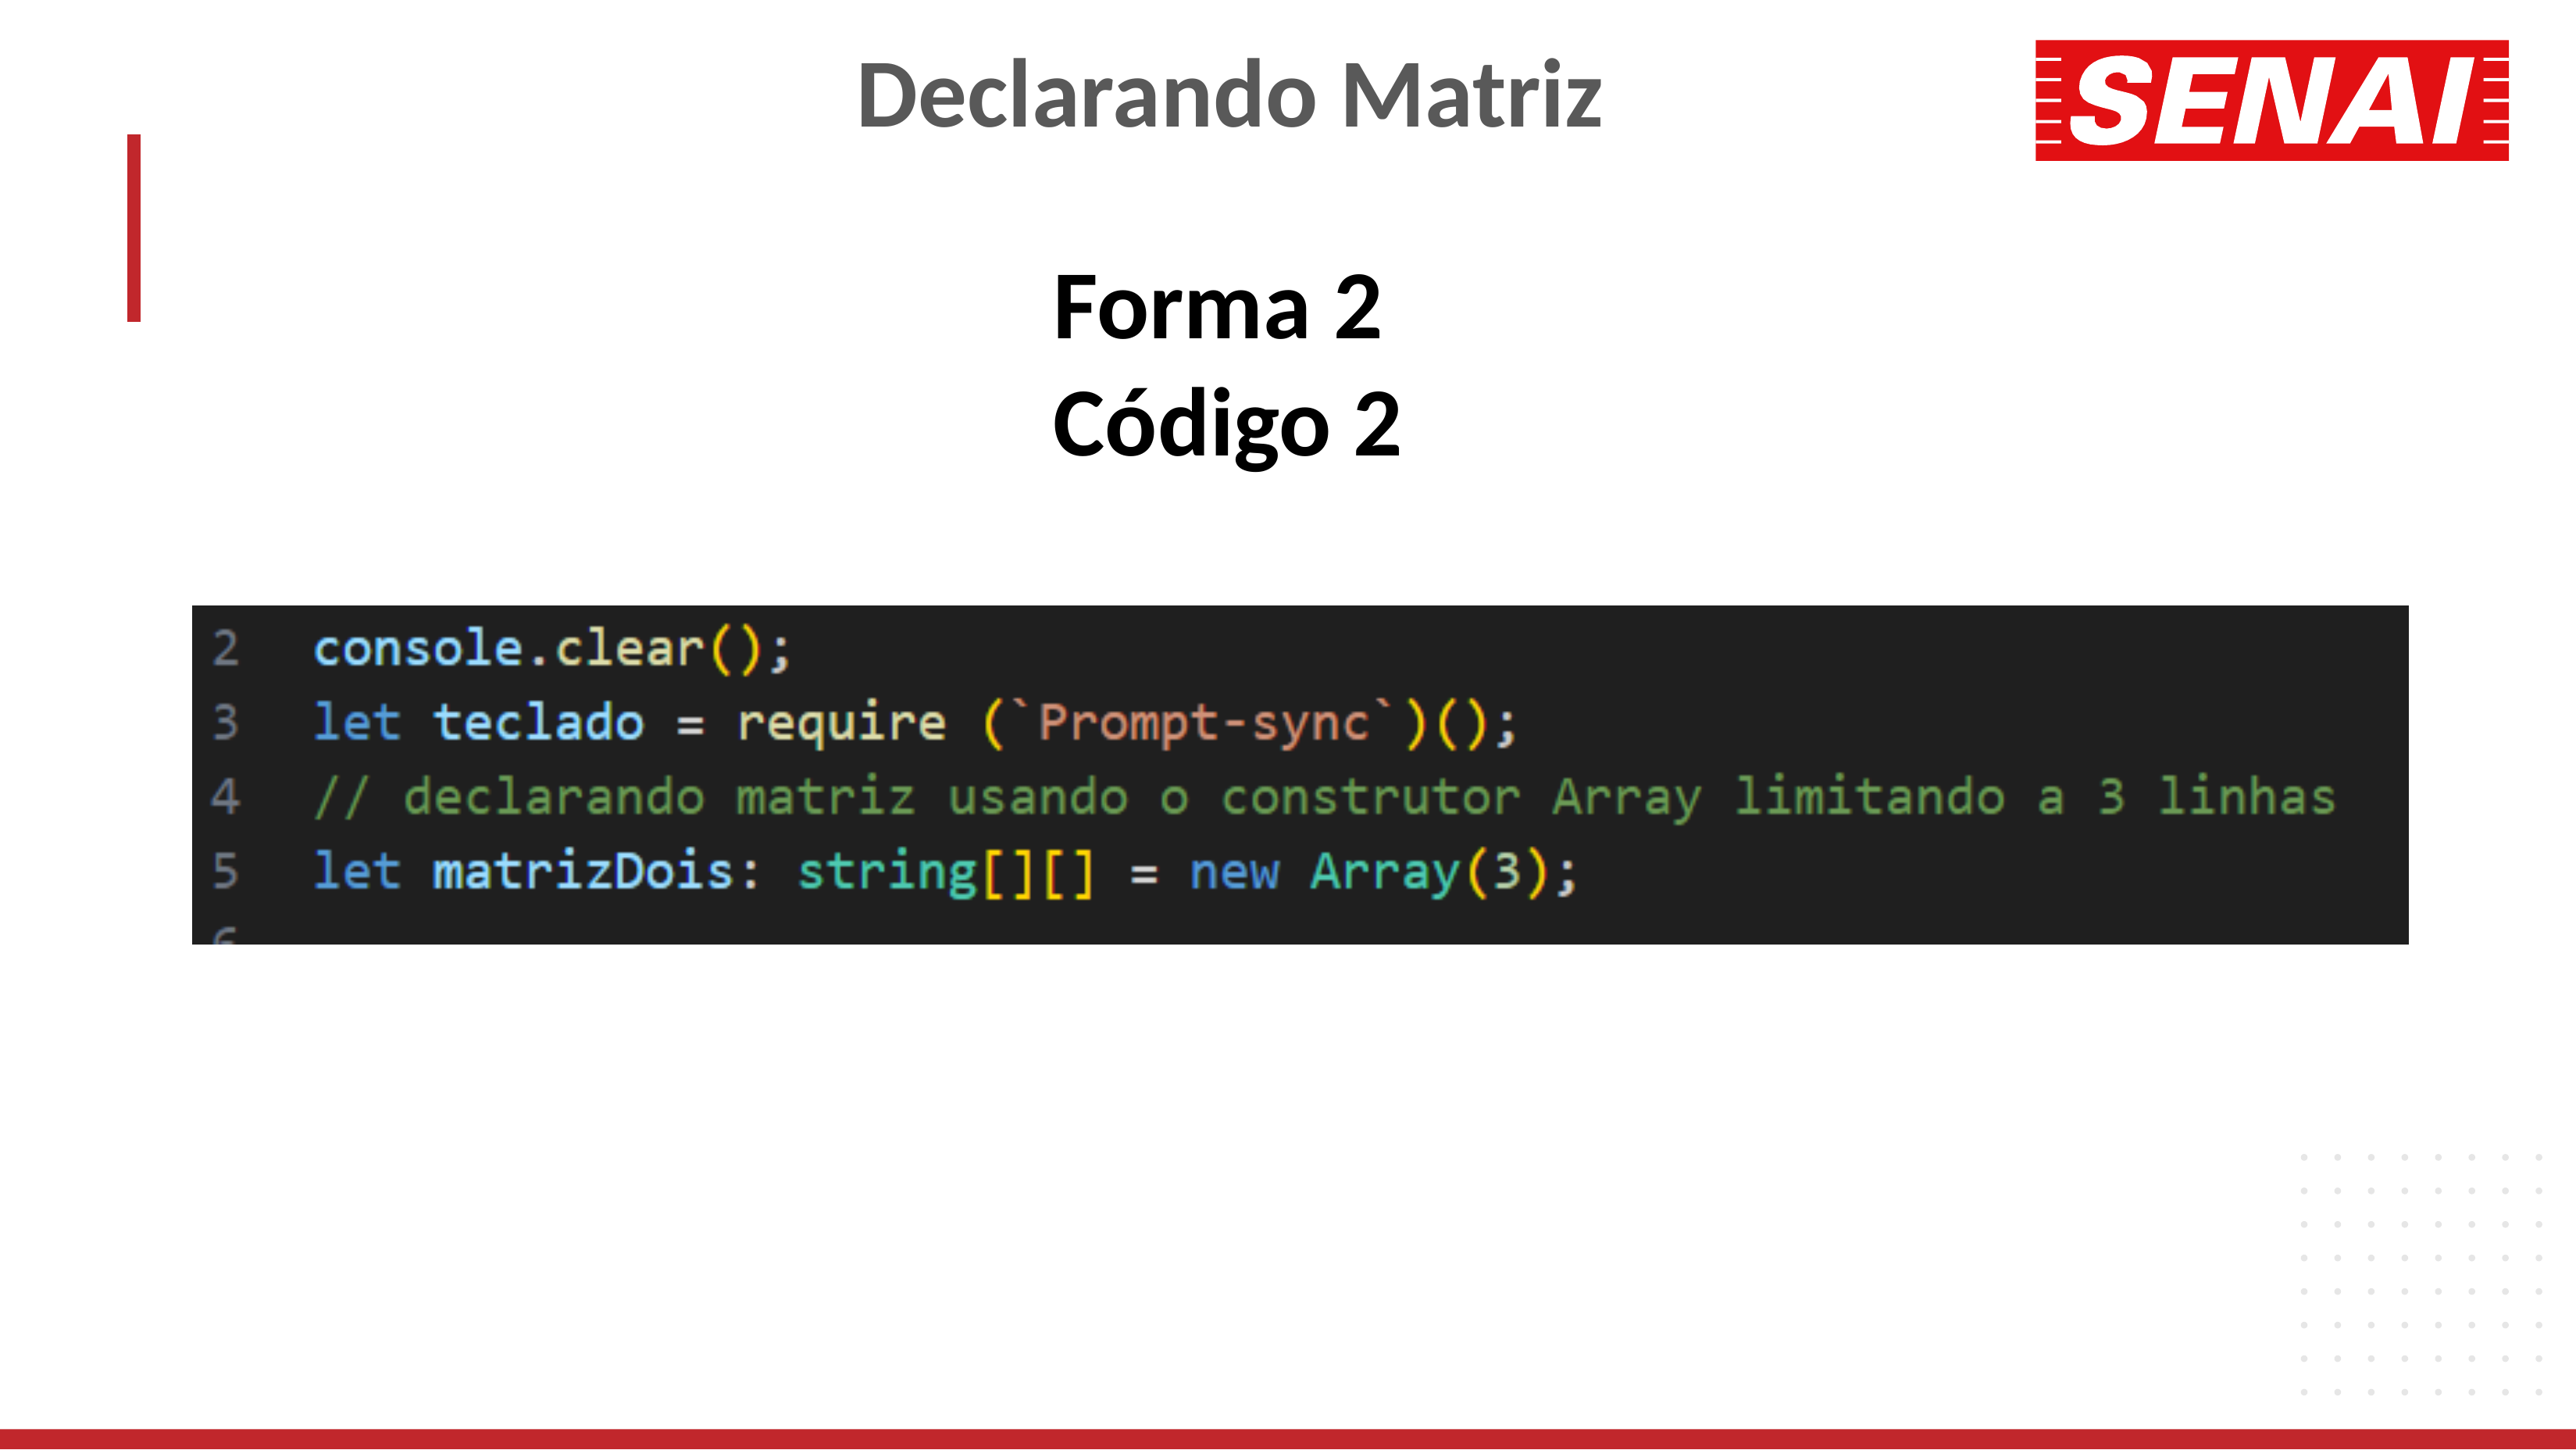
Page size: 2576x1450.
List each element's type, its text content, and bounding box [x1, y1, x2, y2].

text_box [2468, 1188, 2476, 1195]
text_box [2535, 1154, 2542, 1161]
text_box [2401, 1321, 2409, 1329]
text_box [2535, 1288, 2542, 1295]
text_box [2435, 1355, 2442, 1362]
text_box [2401, 1355, 2409, 1362]
text_box [2401, 1254, 2409, 1262]
text_box [2300, 1321, 2308, 1329]
text_box [2535, 1355, 2542, 1362]
text_box [2300, 1254, 2308, 1262]
text_box [2535, 1188, 2542, 1195]
text_box [2334, 1388, 2342, 1396]
text_box [2468, 1288, 2476, 1295]
text_box [2502, 1221, 2509, 1228]
text_box [2367, 1254, 2375, 1262]
text_box [2435, 1254, 2442, 1262]
text_box [2367, 1188, 2375, 1195]
text_box [2300, 1355, 2308, 1362]
text_box [2468, 1355, 2476, 1362]
text_box [2502, 1188, 2509, 1195]
text_box [2401, 1154, 2409, 1161]
text_box [2300, 1154, 2308, 1161]
text_box [2367, 1154, 2375, 1161]
text_box [2468, 1221, 2476, 1228]
text_box [2435, 1221, 2442, 1228]
text_box [2468, 1388, 2476, 1396]
text_box [2401, 1221, 2409, 1228]
text_box [2367, 1221, 2375, 1228]
text_box [2334, 1254, 2342, 1262]
text_box [2502, 1254, 2509, 1262]
text_box [2401, 1188, 2409, 1195]
text_box [2502, 1321, 2509, 1329]
text_box [2502, 1288, 2509, 1295]
text_box [2334, 1188, 2342, 1195]
text_box [2435, 1288, 2442, 1295]
text_box [2502, 1355, 2509, 1362]
text_box Declarando Matriz [844, 23, 1617, 152]
text_box [2334, 1321, 2342, 1329]
text_box [2334, 1288, 2342, 1295]
text_box [2468, 1154, 2476, 1161]
text_box [2334, 1154, 2342, 1161]
text_box [2334, 1355, 2342, 1362]
text_box [0, 1429, 2576, 1449]
picture [192, 605, 2409, 945]
text_box [2535, 1388, 2542, 1396]
text_box [2435, 1321, 2442, 1329]
text_box [2435, 1388, 2442, 1396]
text_box [2535, 1221, 2542, 1228]
text_box [2300, 1288, 2308, 1295]
text_box [2502, 1388, 2509, 1396]
text_box [2367, 1388, 2375, 1396]
text_box [2435, 1154, 2442, 1161]
text_box [2435, 1188, 2442, 1195]
text_box [2535, 1254, 2542, 1262]
text_box [2468, 1321, 2476, 1329]
text_box [2334, 1221, 2342, 1228]
text_box [2367, 1321, 2375, 1329]
text_box [2367, 1288, 2375, 1295]
text_box [2401, 1388, 2409, 1396]
text_box Forma 2 Código 2 [1042, 234, 1419, 481]
text_box [2468, 1254, 2476, 1262]
text_box [2502, 1154, 2509, 1161]
text_box [2367, 1355, 2375, 1362]
text_box [2300, 1388, 2308, 1396]
text_box [2300, 1221, 2308, 1228]
text_box [2300, 1188, 2308, 1195]
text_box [2035, 40, 2510, 162]
text_box [2535, 1321, 2542, 1329]
text_box [2401, 1288, 2409, 1295]
